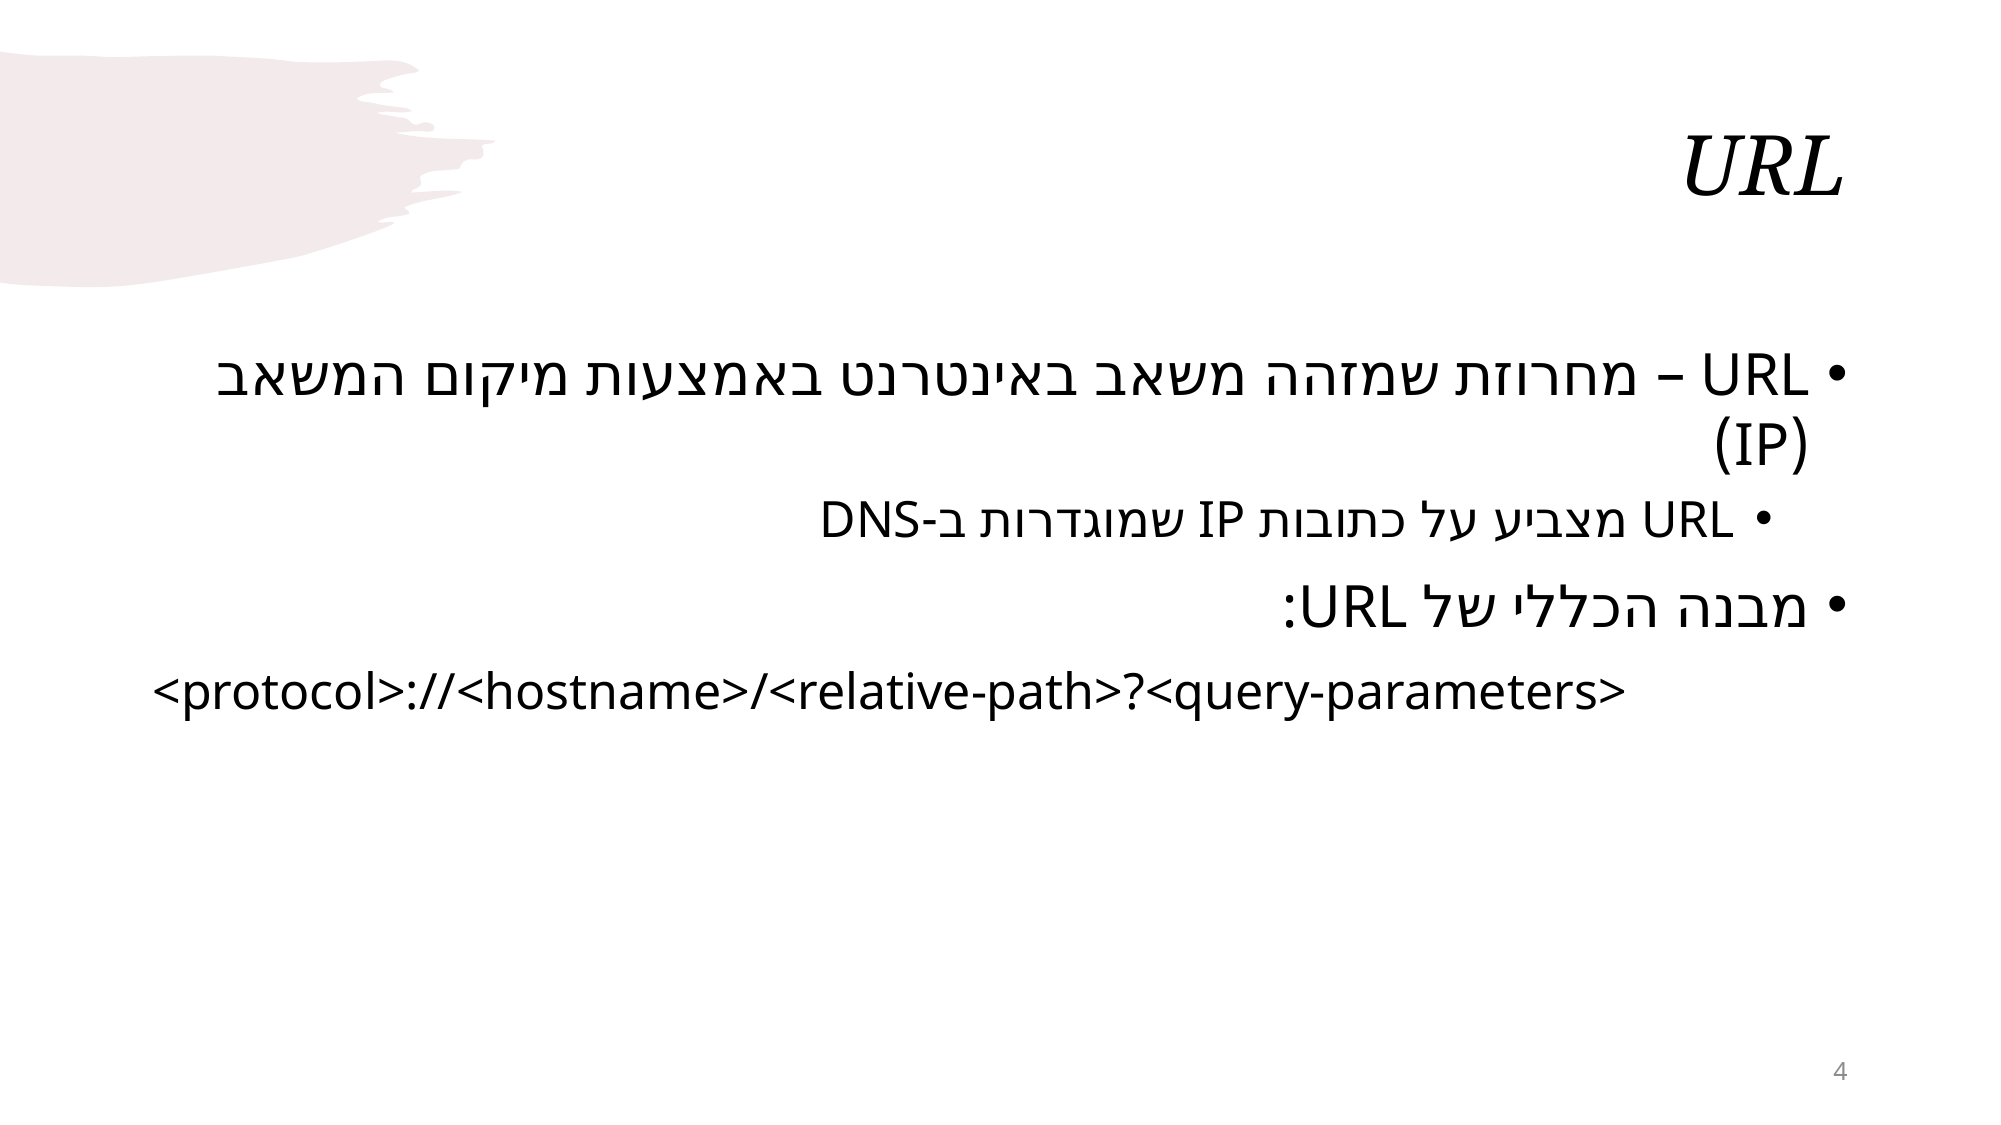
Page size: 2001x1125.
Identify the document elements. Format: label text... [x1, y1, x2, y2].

slide_number 4 [1412, 1042, 1863, 1103]
title URL [137, 59, 1863, 278]
list URL – מחרוזת שמזהה משאב באינטרנט באמצעות מיקום המשאב (IP) URL מצביע על כתובות IP שמוגדרות ב-DNS מבנה הכללי של URL: <protocol>://<hostname>/<relative-path>?<query-parameters> [137, 329, 1863, 1013]
